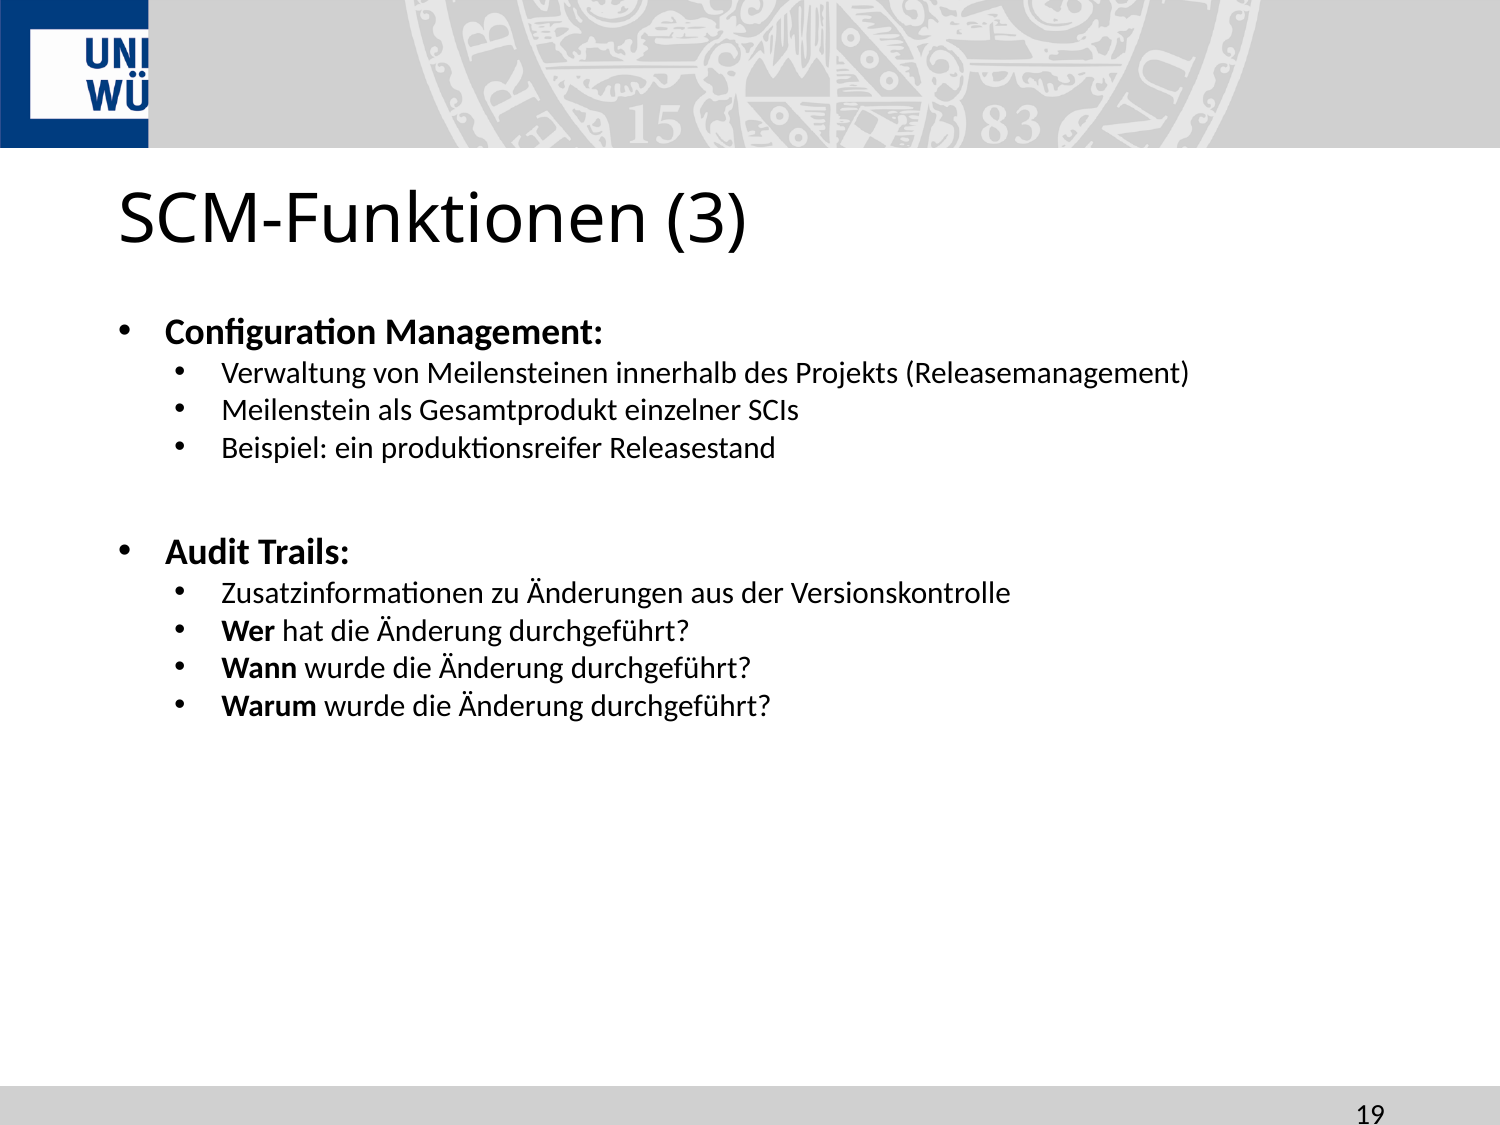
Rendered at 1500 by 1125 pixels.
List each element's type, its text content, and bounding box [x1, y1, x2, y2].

list Configuration Management: Verwaltung von Meilensteinen innerhalb des Projekts (Releasemanagement) Meilenstein als Gesamtprodukt einzelner SCIs Beispiel: ein produktionsreifer Releasestand Audit Trails: Zusatzinformationen zu Änderungen aus der Versionskontrolle Wer hat die Änderung durchgeführt? Wann wurde die Änderung durchgeführt? Warum wurde die Änderung durchgeführt? [103, 299, 1397, 1014]
slide_number 19 [1062, 1074, 1400, 1125]
picture [0, 0, 1500, 148]
title SCM-Funktionen (3) [103, 162, 1397, 278]
